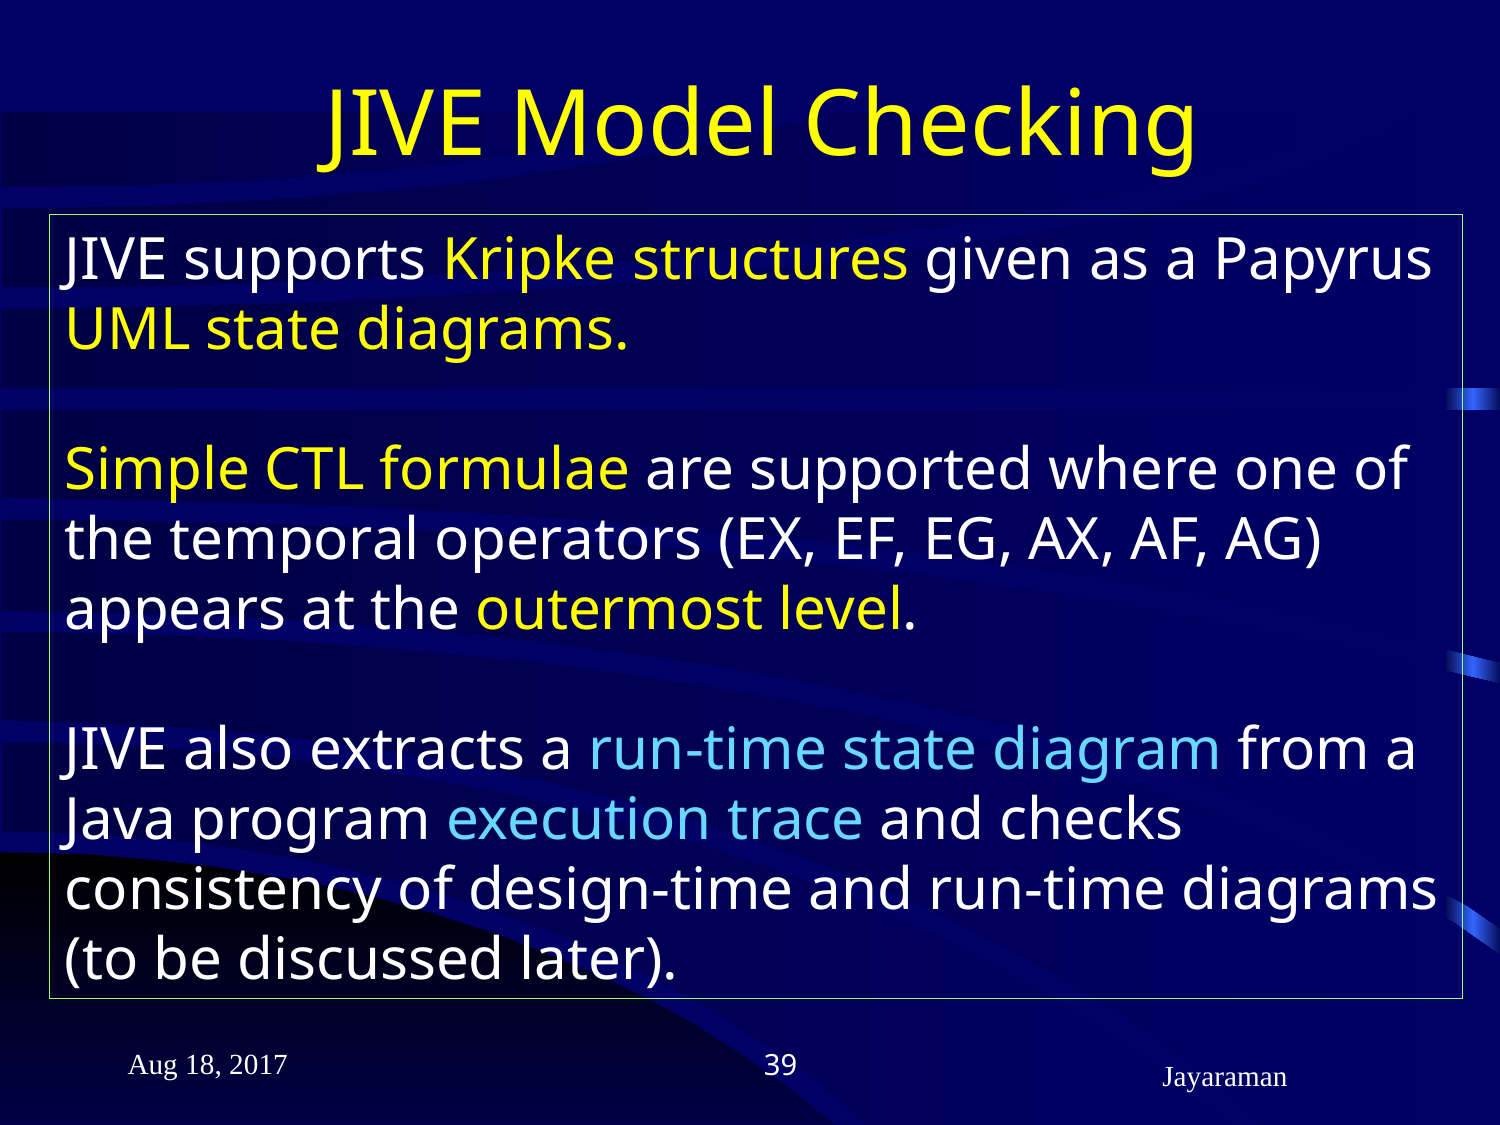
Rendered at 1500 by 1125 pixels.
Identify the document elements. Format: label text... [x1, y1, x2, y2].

slide_number 39 [499, 1018, 813, 1094]
title JIVE Model Checking [124, 24, 1401, 213]
footer Jayaraman [987, 1024, 1463, 1101]
text_box JIVE supports Kripke structures given as a Papyrus UML state diagrams. Simple CTL formulae are supported where one of the temporal operators (EX, EF, EG, AX, AF, AG) appears at the outermost level. JIVE also extracts a run-time state diagram from a Java program execution trace and checks consistency of design-time and run-time diagrams (to be discussed later). [49, 214, 1463, 999]
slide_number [112, 1012, 426, 1088]
